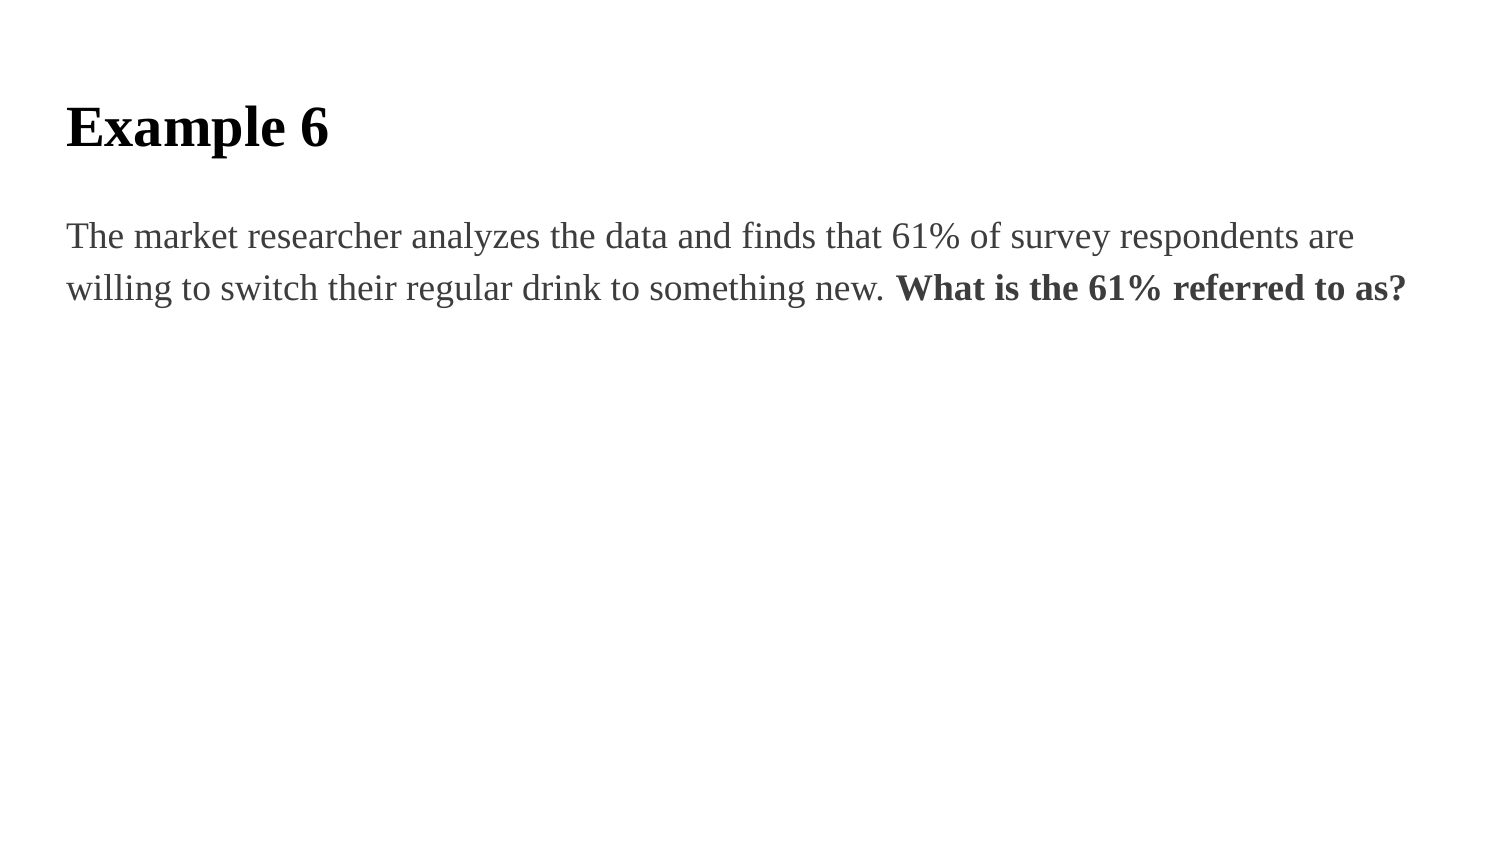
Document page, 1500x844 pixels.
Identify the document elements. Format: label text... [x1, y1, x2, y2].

title Example 6 [51, 72, 1449, 167]
list The market researcher analyzes the data and finds that 61% of survey respondents are willing to switch their regular drink to something new. What is the 61% referred to as? [51, 189, 1449, 750]
